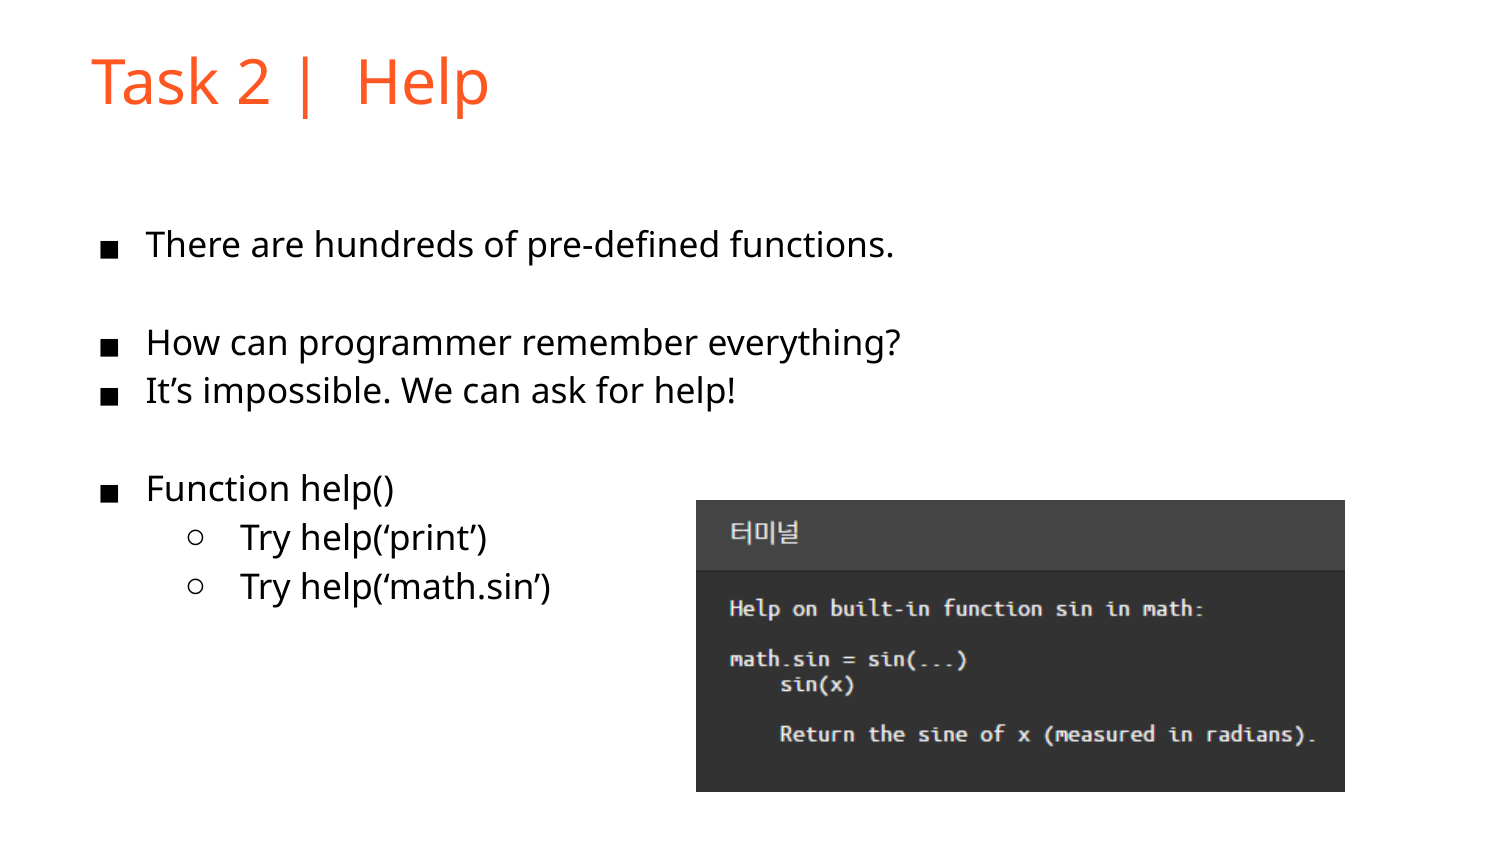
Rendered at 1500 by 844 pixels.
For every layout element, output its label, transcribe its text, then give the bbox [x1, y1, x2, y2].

picture [696, 500, 1346, 792]
text_box Task 2 | Help [76, 32, 1427, 128]
text_box There are hundreds of pre-defined functions. How can programmer remember everything? It’s impossible. We can ask for help! Function help() Try help(‘print’) Try help(‘math.sin’) [74, 208, 1439, 735]
